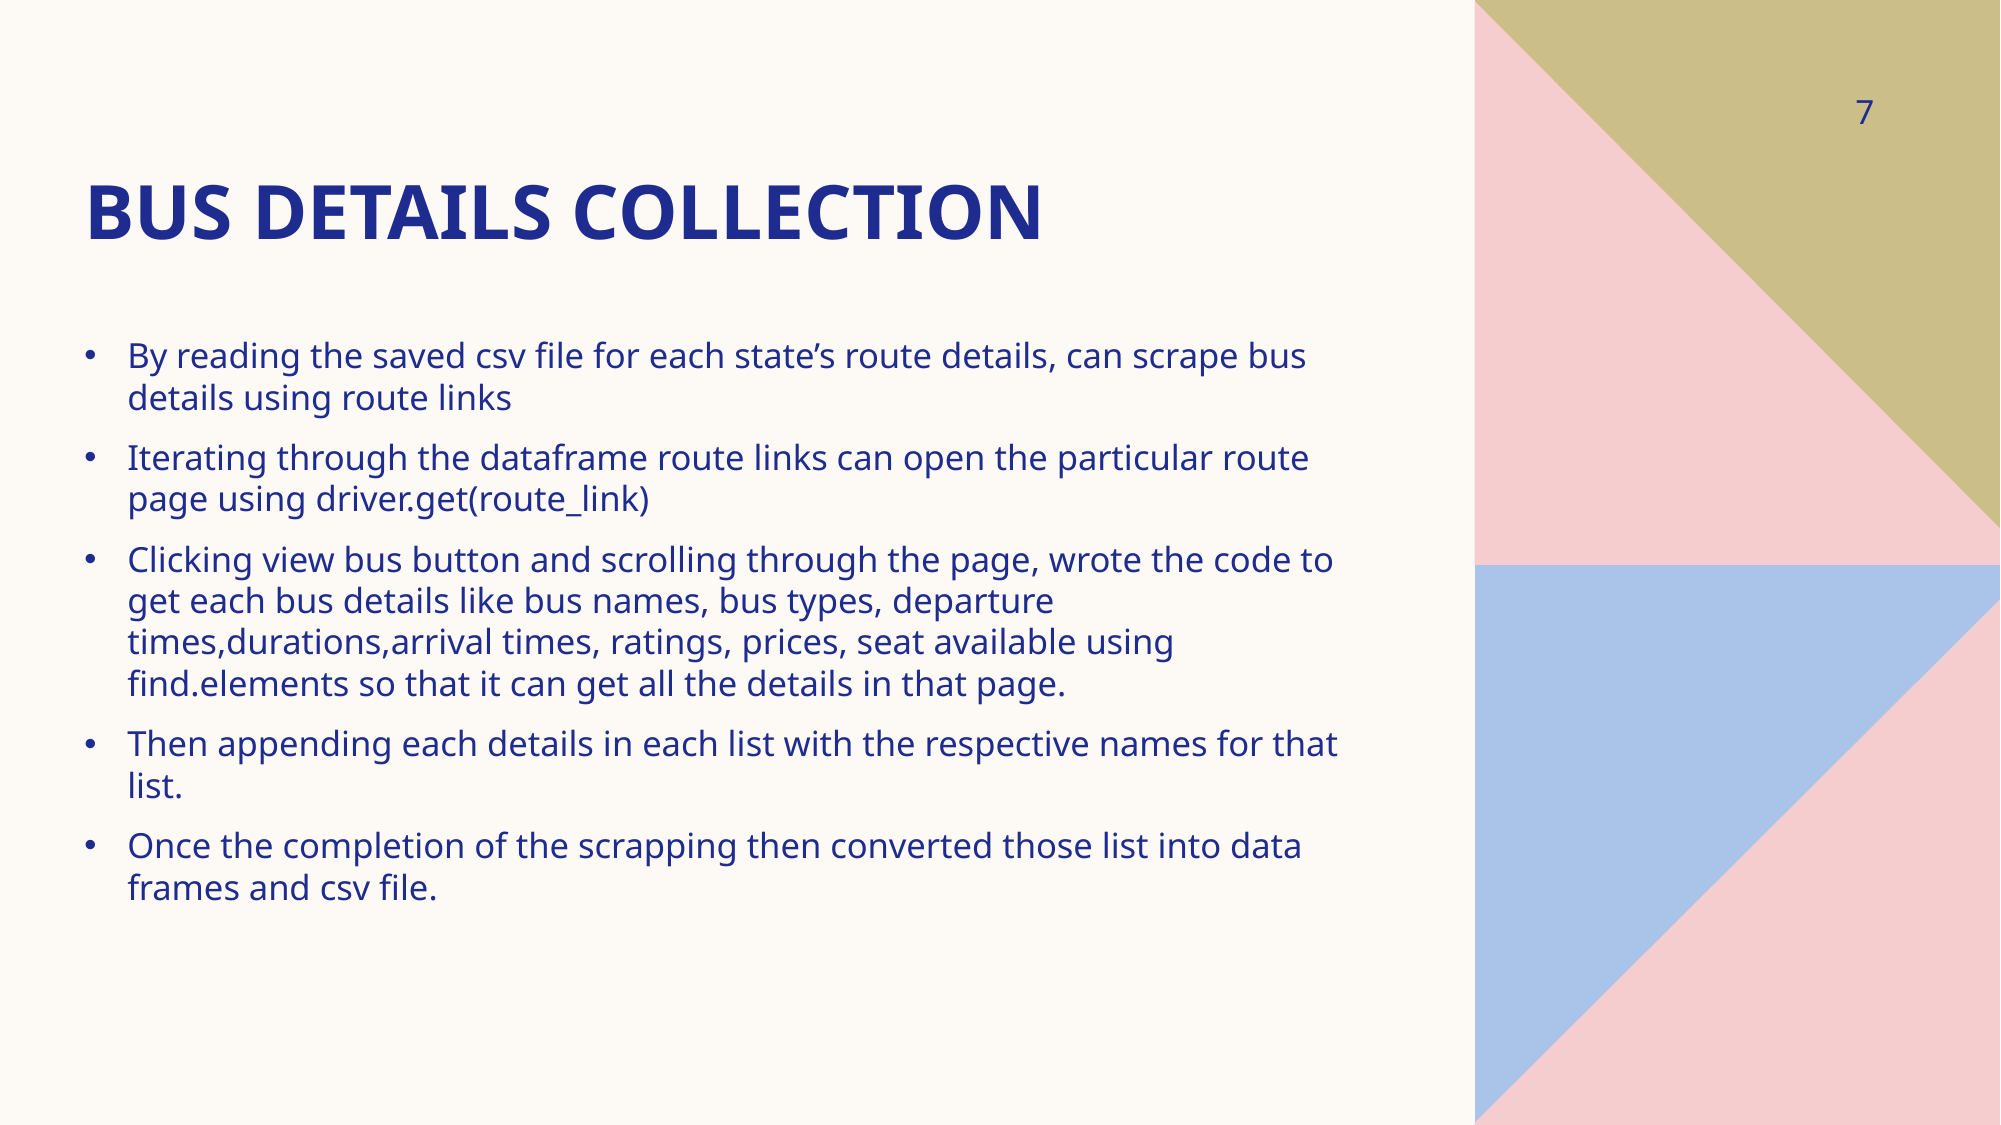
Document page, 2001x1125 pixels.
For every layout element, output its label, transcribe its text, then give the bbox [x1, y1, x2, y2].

list By reading the saved csv file for each state’s route details, can scrape bus details using route links Iterating through the dataframe route links can open the particular route page using driver.get(route_link) Clicking view bus button and scrolling through the page, wrote the code to get each bus details like bus names, bus types, departure times,durations,arrival times, ratings, prices, seat available using find.elements so that it can get all the details in that page. Then appending each details in each list with the respective names for that list. Once the completion of the scrapping then converted those list into data frames and csv file. [69, 334, 1376, 908]
title Bus Details collection [69, 91, 1376, 255]
slide_number 7 [1712, 75, 1875, 153]
